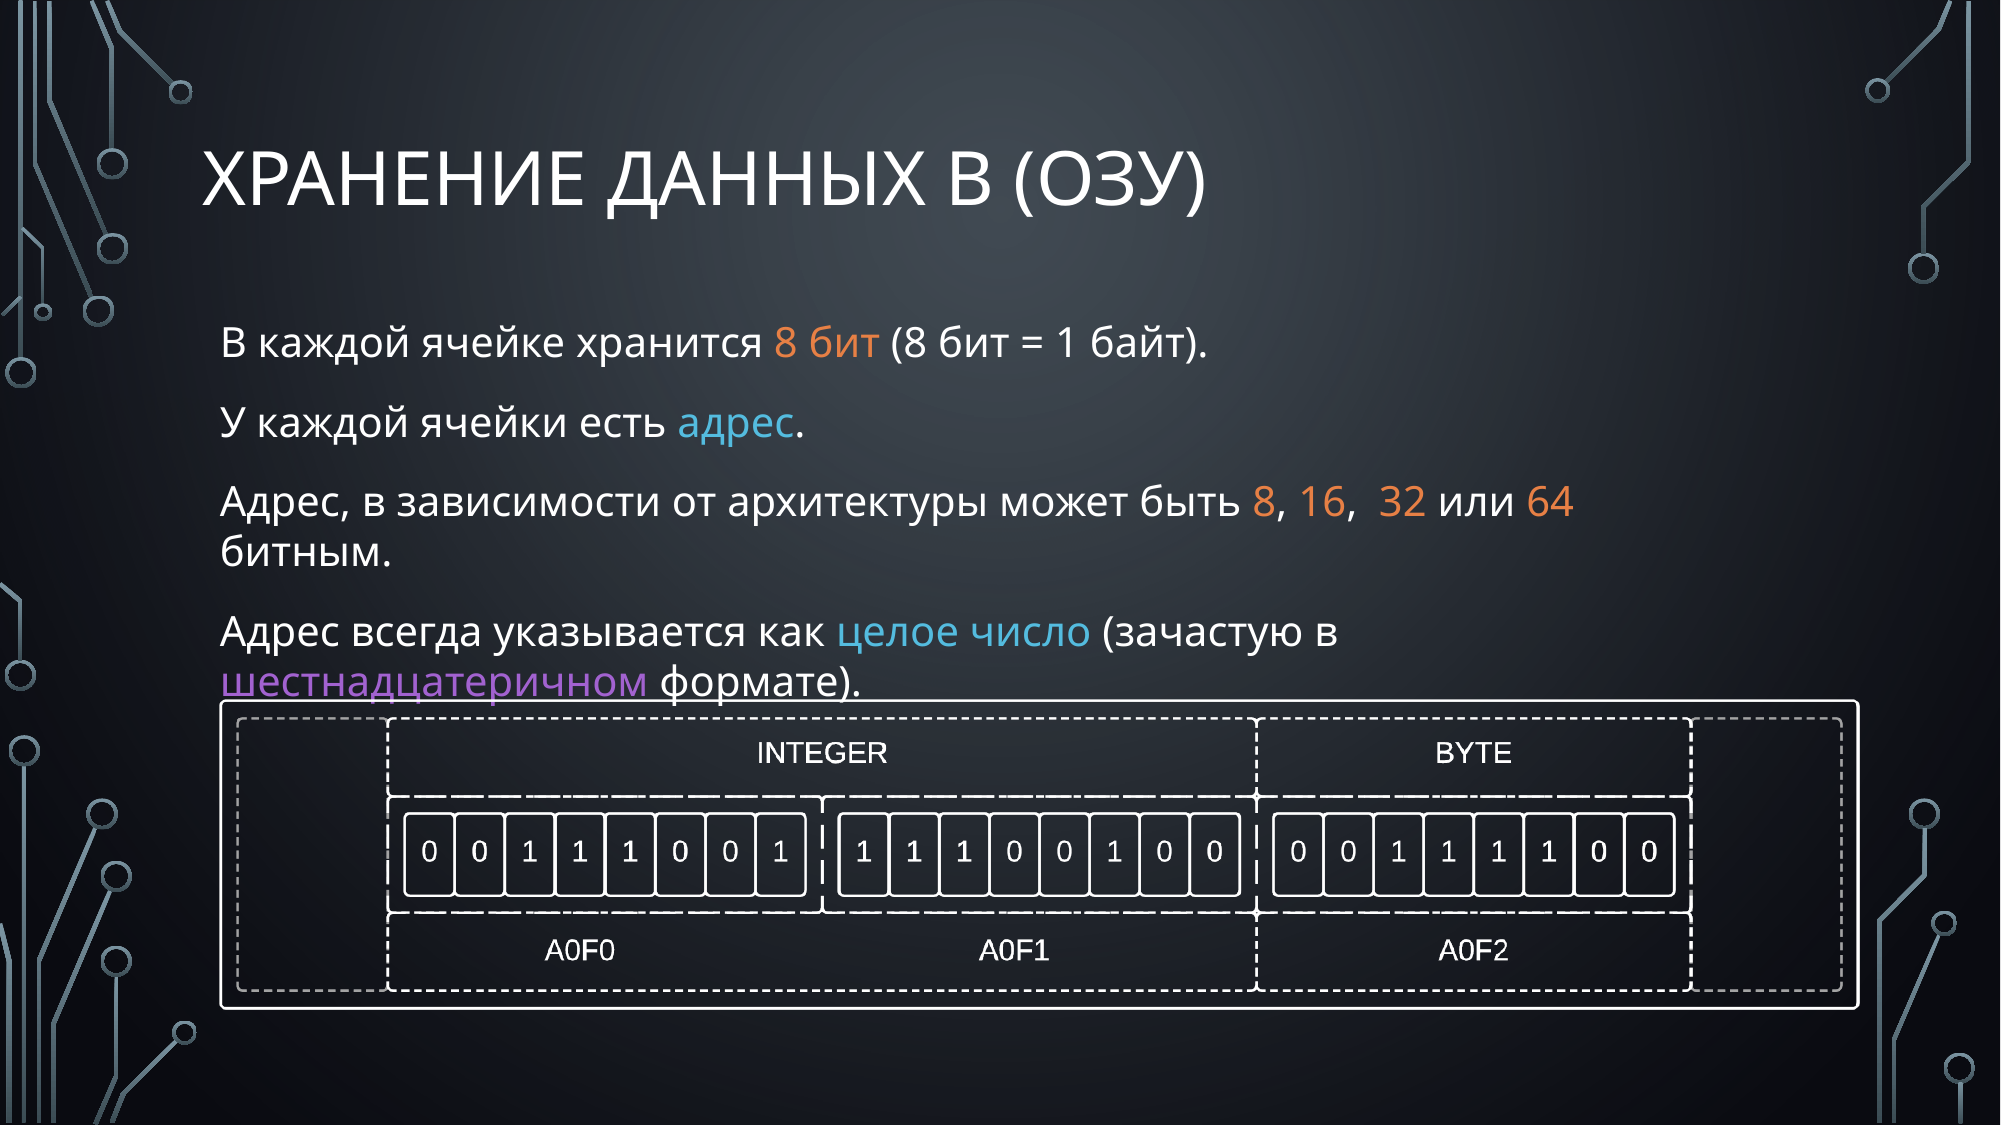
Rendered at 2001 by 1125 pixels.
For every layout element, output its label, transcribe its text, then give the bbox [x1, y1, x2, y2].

picture [186, 666, 1891, 1042]
title Хранение данных в (ОЗУ) [187, 60, 1813, 303]
list В каждой ячейке хранится 8 бит (8 бит = 1 байт). У каждой ячейки есть адрес. Адрес, в зависимости от архитектуры может быть 8, 16, 32 или 64 битным. Адрес всегда указывается как целое число (зачастую в шестнадцатеричном формате). [187, 308, 1696, 666]
